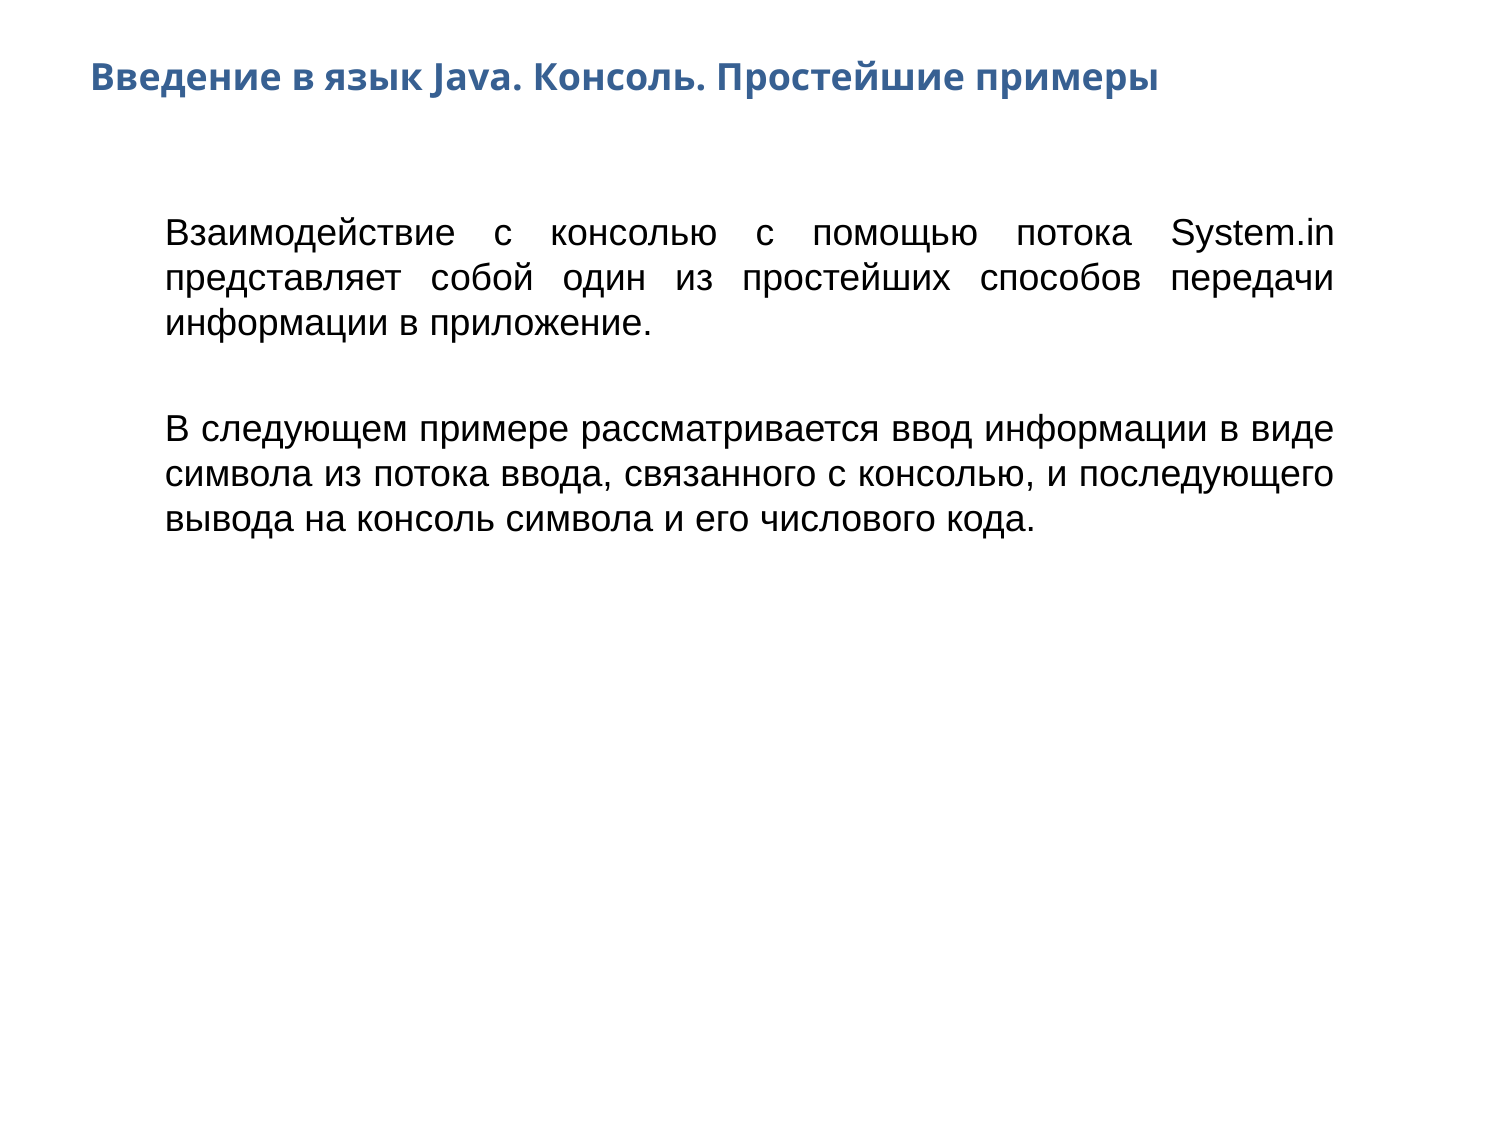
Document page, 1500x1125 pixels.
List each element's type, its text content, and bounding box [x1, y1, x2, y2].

text_box Введение в язык Java. Консоль. Простейшие примеры [74, 45, 1425, 163]
text_box Взаимодействие с консолью с помощью потока System.in представляет собой один из простейших способов передачи информации в приложение. В следующем примере рассматривается ввод информации в виде символа из потока ввода, связанного с консолью, и последующего вывода на консоль символа и его числового кода. [149, 200, 1350, 988]
